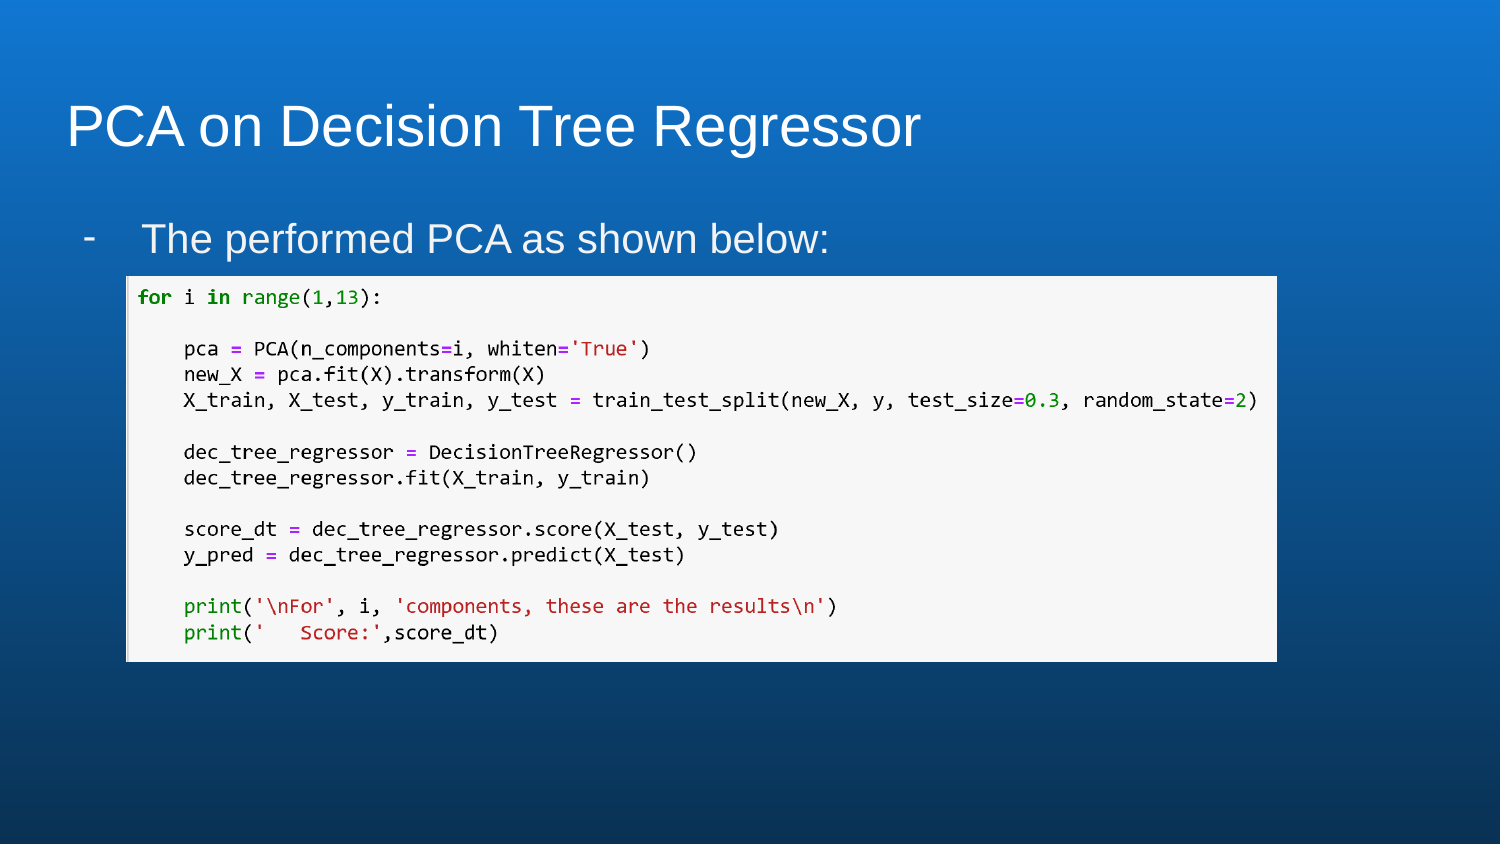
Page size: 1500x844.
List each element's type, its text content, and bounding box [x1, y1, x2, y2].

title PCA on Decision Tree Regressor [51, 72, 1449, 167]
list The performed PCA as shown below: [51, 189, 1449, 750]
picture [125, 276, 1277, 662]
